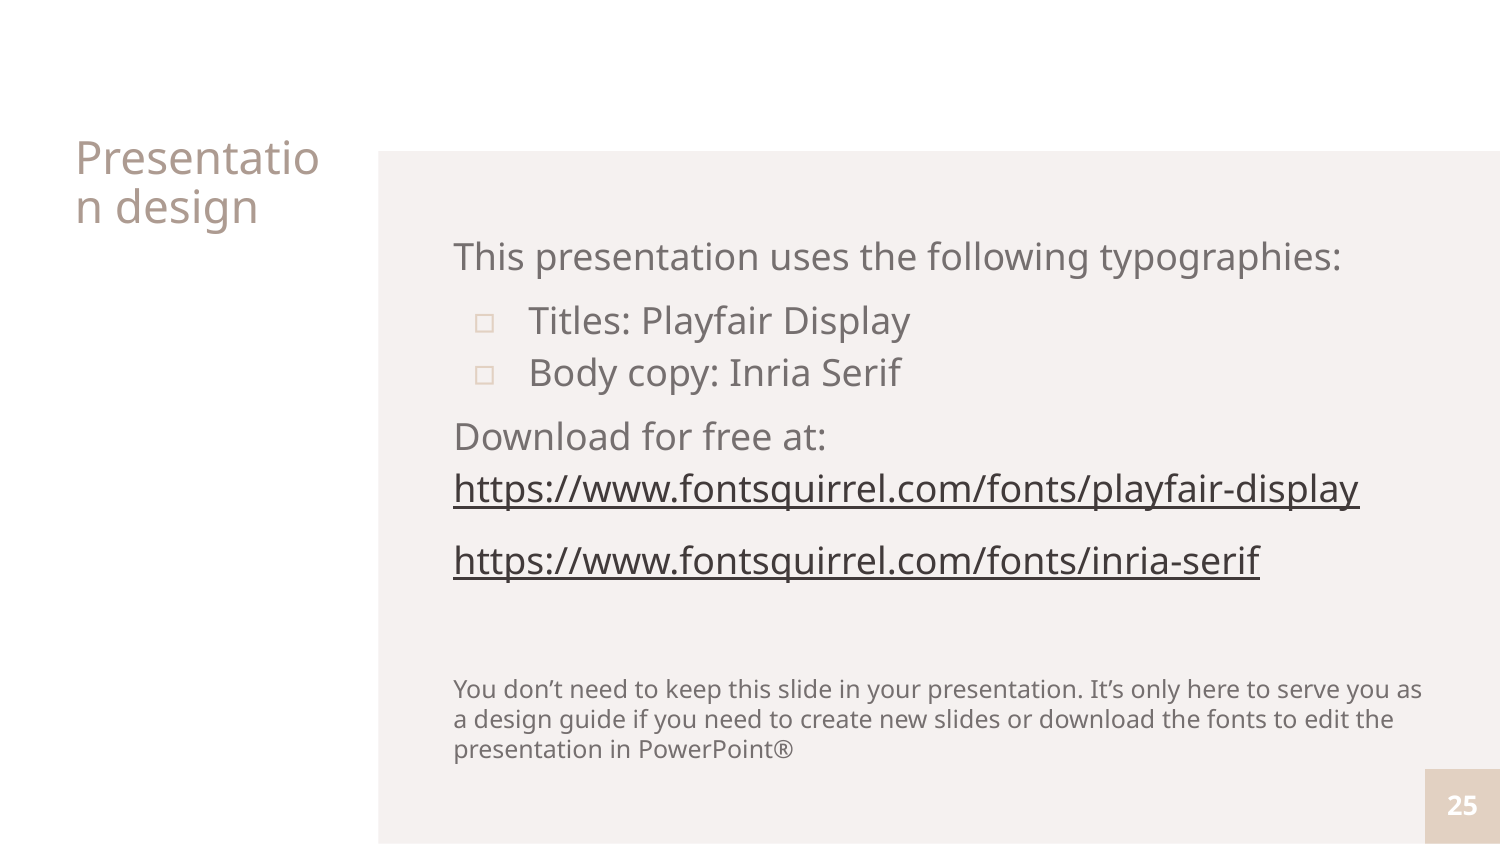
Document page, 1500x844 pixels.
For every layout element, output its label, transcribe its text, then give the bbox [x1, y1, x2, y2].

slide_number 25 [1425, 769, 1500, 844]
title Presentation design [74, 135, 342, 769]
list This presentation uses the following typographies: Titles: Playfair Display Body copy: Inria Serif Download for free at: https://www.fontsquirrel.com/fonts/playfair-display https://www.fontsquirrel.com/fonts/inria-serif [453, 225, 1426, 673]
list This presentation uses the following typographies: Titles: Playfair Display Body copy: Inria Serif Download for free at: https://www.fontsquirrel.com/fonts/playfair-display https://www.fontsquirrel.com/fonts/inria-serif [453, 762, 1426, 769]
text_box You don’t need to keep this slide in your presentation. It’s only here to serve you as a design guide if you need to create new slides or download the fonts to edit the presentation in PowerPoint® [453, 673, 1426, 762]
